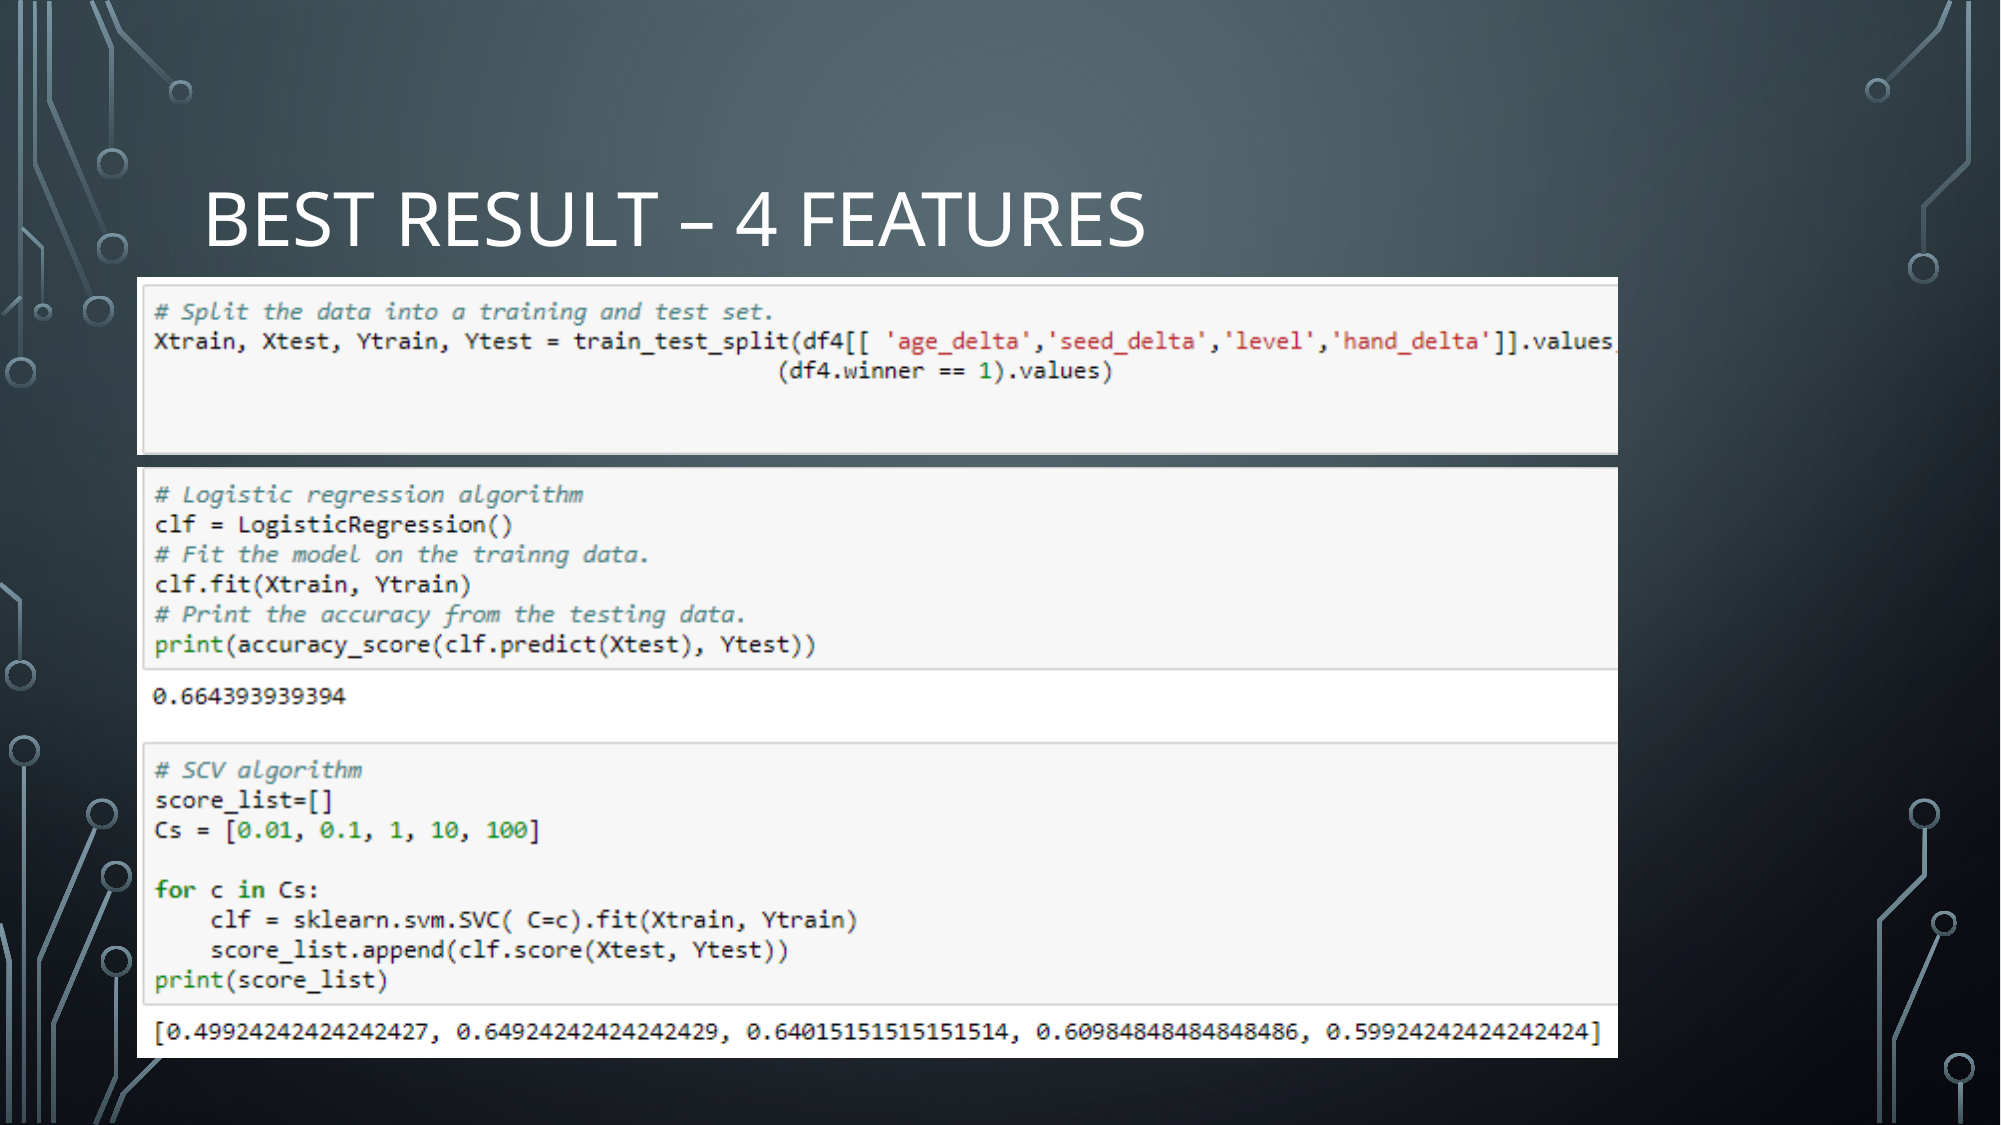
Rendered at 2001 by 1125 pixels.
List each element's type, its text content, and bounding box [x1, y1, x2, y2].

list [137, 467, 1619, 1058]
picture [137, 276, 1619, 455]
title Best Result – 4 features [187, 101, 1813, 344]
